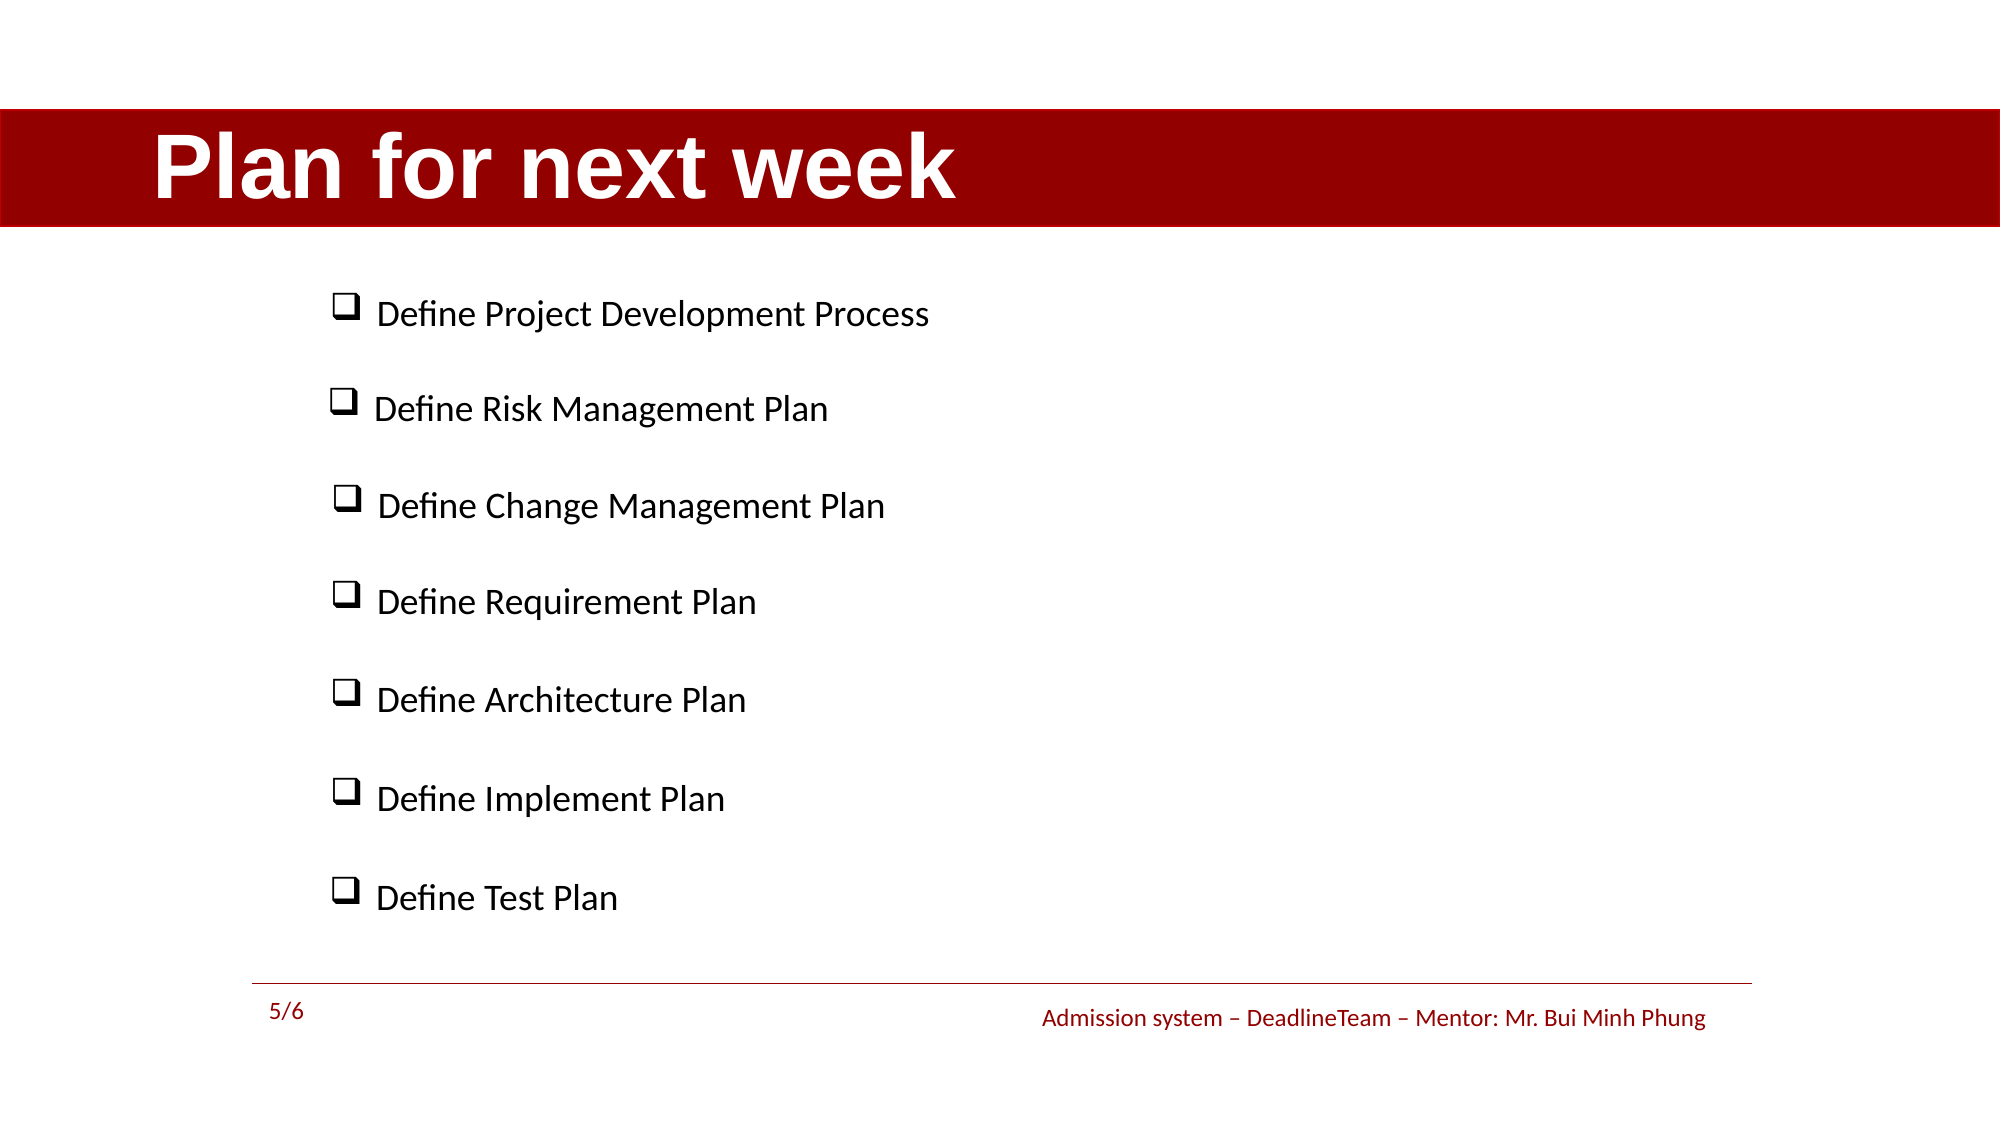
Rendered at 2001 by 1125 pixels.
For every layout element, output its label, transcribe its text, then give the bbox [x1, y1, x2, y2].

text_box Admission system – DeadlineTeam – Mentor: Mr. Bui Minh Phung [1027, 994, 1723, 1040]
title Plan for next week [137, 59, 1863, 278]
text_box Define Risk Management Plan [312, 376, 880, 437]
text_box Define Implement Plan [315, 766, 741, 827]
text_box Define Architecture Plan [315, 667, 763, 728]
text_box 5/6 [254, 987, 328, 1033]
text_box [1863, 109, 2000, 227]
text_box Define Change Management Plan [316, 473, 902, 534]
text_box Define Test Plan [314, 865, 634, 926]
text_box [0, 109, 137, 227]
text_box Define Requirement Plan [315, 569, 773, 630]
text_box Define Project Development Process [315, 281, 945, 342]
